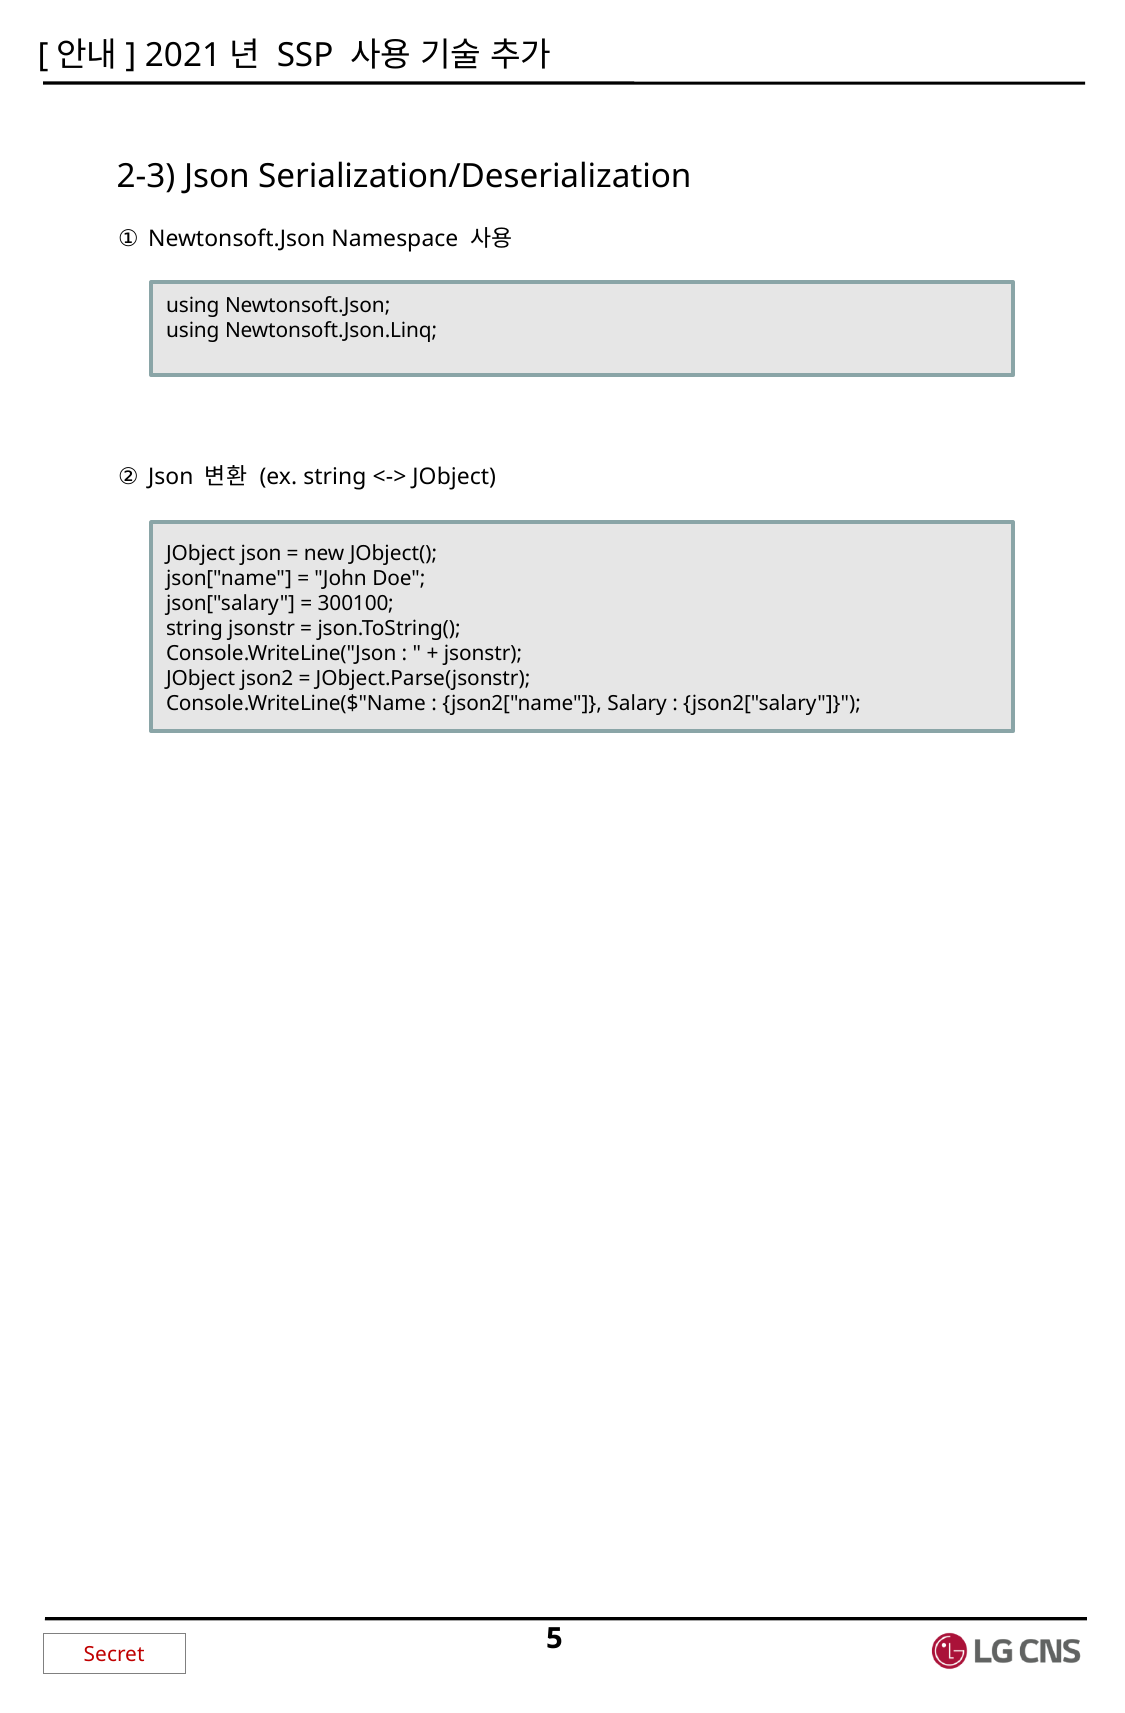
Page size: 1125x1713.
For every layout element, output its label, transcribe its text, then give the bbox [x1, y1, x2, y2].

text_box Newtonsoft.Json Namespace 사용 Json 변환 (ex. string <-> JObject) [103, 202, 1065, 740]
text_box using Newtonsoft.Json; using Newtonsoft.Json.Linq; [149, 280, 1015, 377]
text_box JObject json = new JObject(); json["name"] = "John Doe"; json["salary"] = 300100; string jsonstr = json.ToString(); Console.WriteLine("Json : " + jsonstr); JObject json2 = JObject.Parse(jsonstr); Console.WriteLine($"Name : {json2["name"]}, Salary : {json2["salary"]}"); [149, 520, 1015, 733]
text_box 2-3) Json Serialization/Deserialization [58, 121, 1014, 202]
picture [927, 1623, 1086, 1674]
